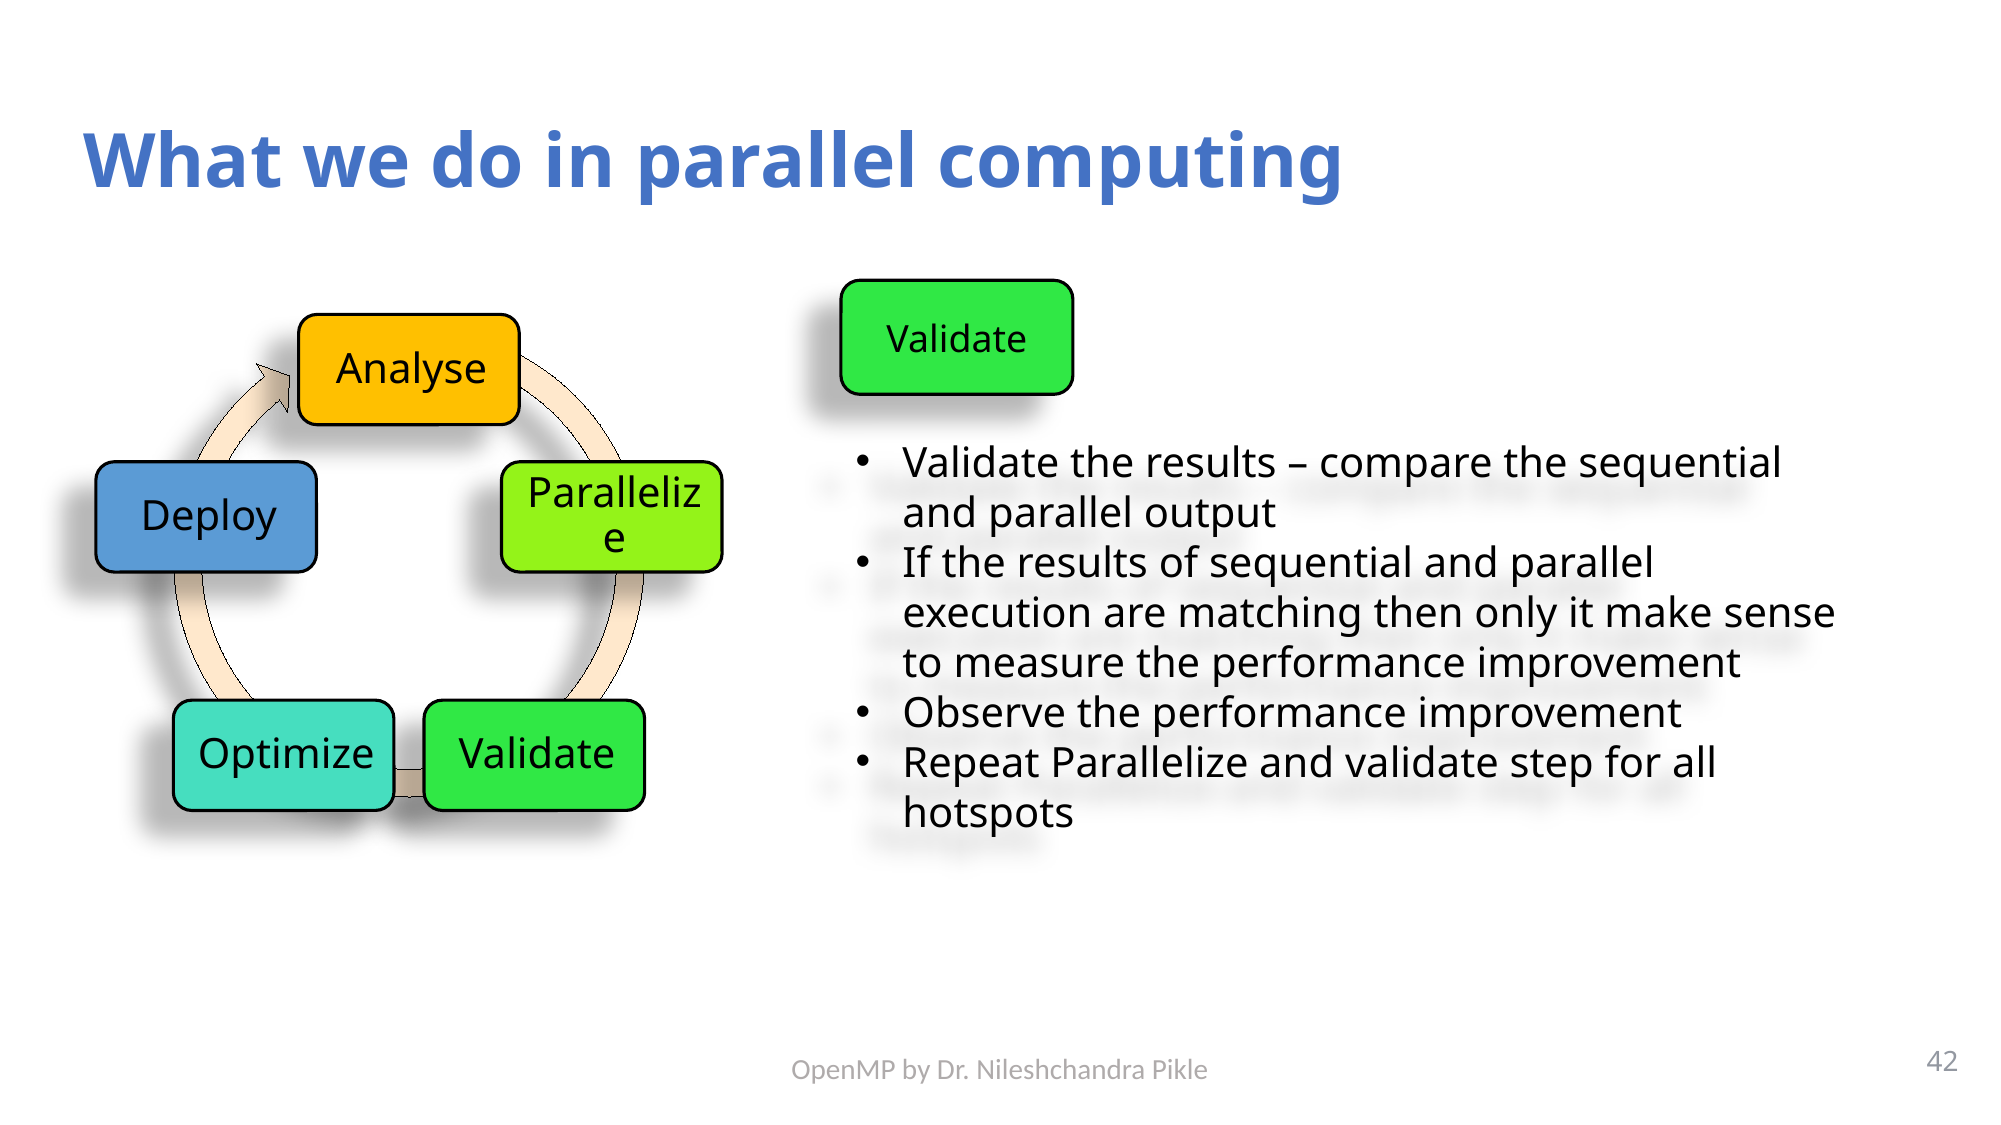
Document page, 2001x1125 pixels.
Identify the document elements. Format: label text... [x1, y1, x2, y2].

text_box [83, 314, 735, 811]
slide_number 42 [1853, 1019, 1974, 1106]
text_box OpenMP by Dr. Nileshchandra Pikle [662, 1042, 1338, 1103]
text_box Validate [839, 279, 1074, 396]
text_box Validate the results – compare the sequential and parallel output If the results of sequential and parallel execution are matching then only it make sense to measure the performance improvement Observe the performance improvement Repeat Parallelize and validate step for all hotspots [840, 428, 1853, 844]
title What we do in parallel computing [68, 97, 1932, 223]
